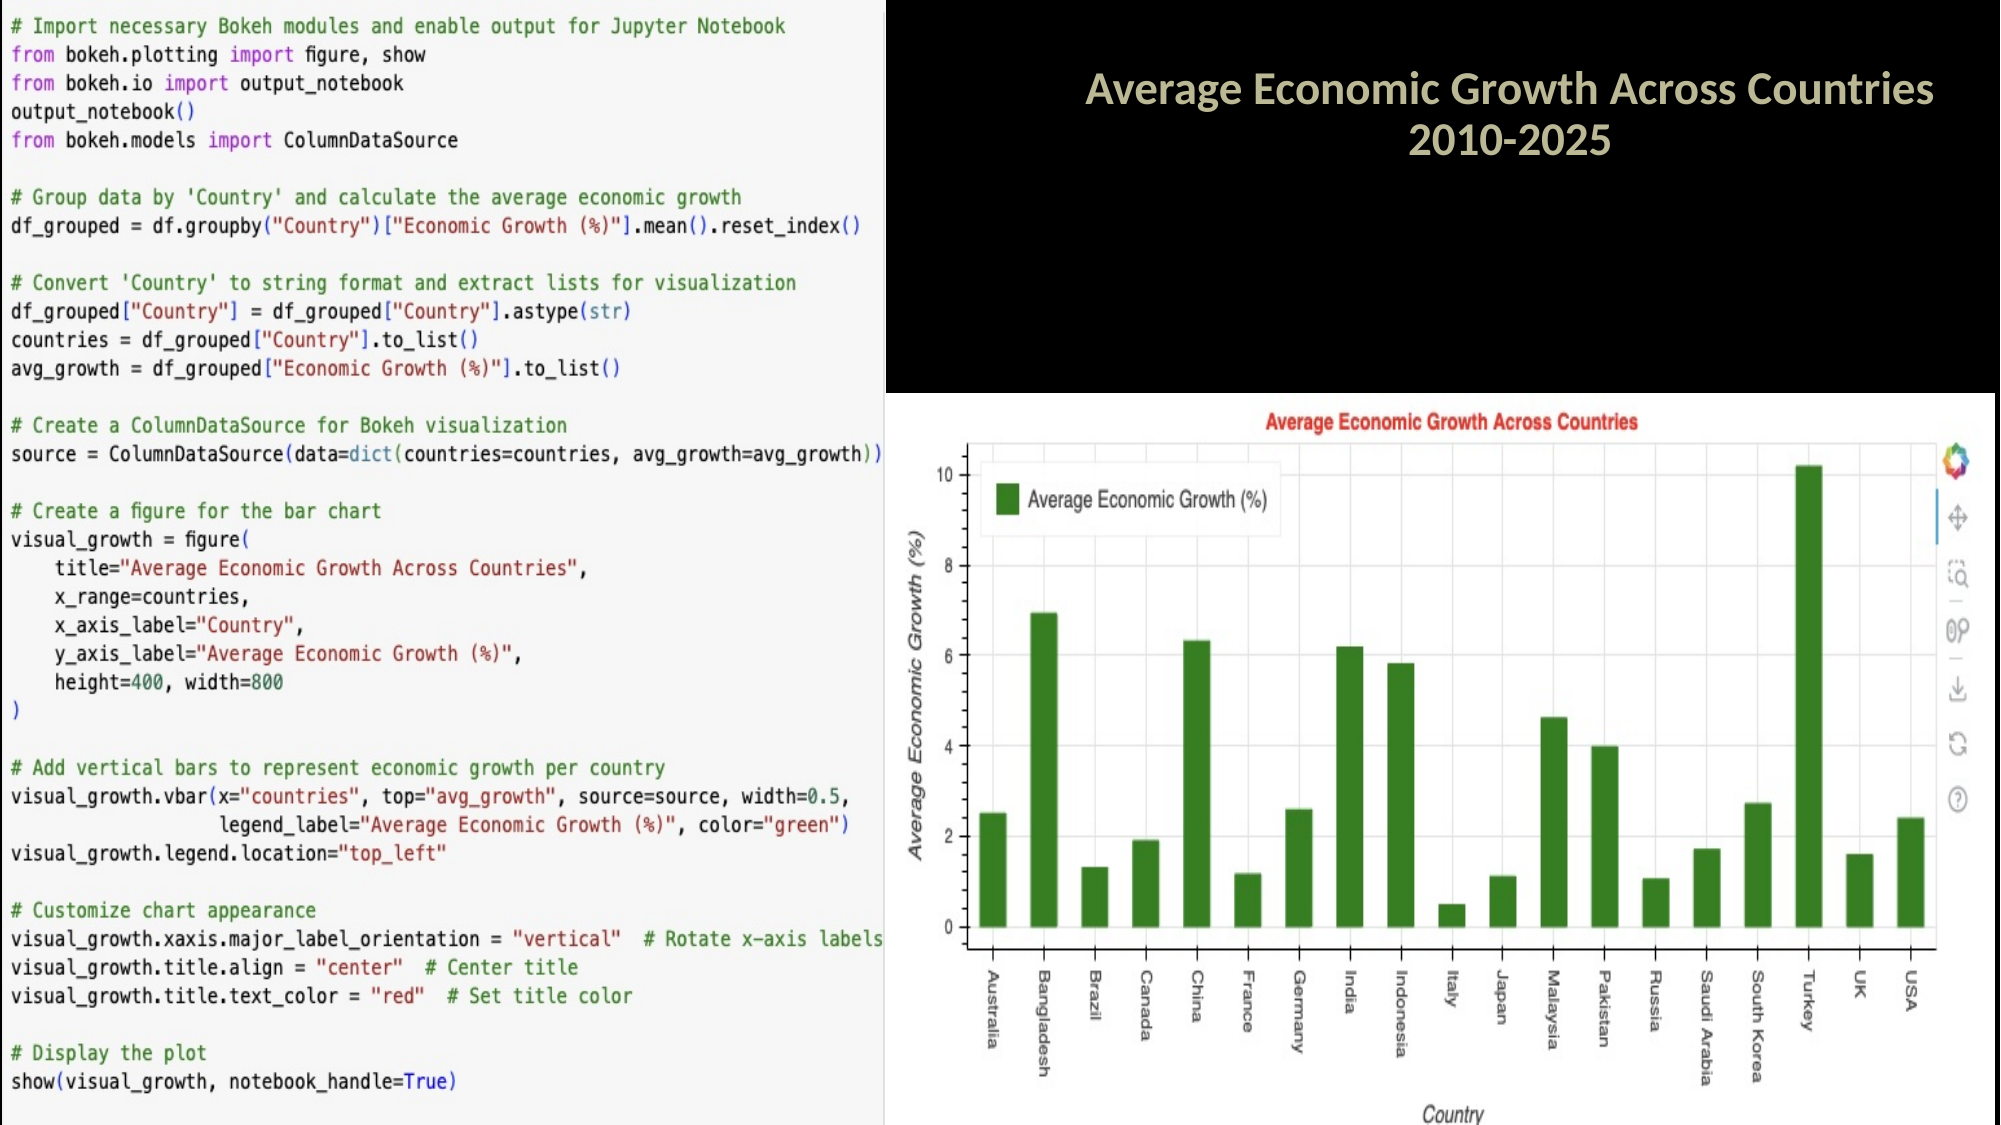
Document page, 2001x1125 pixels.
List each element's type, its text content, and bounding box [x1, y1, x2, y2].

picture [2, 0, 1995, 1125]
title Average Economic Growth Across Countries 2010-2025 [1045, 35, 1976, 194]
